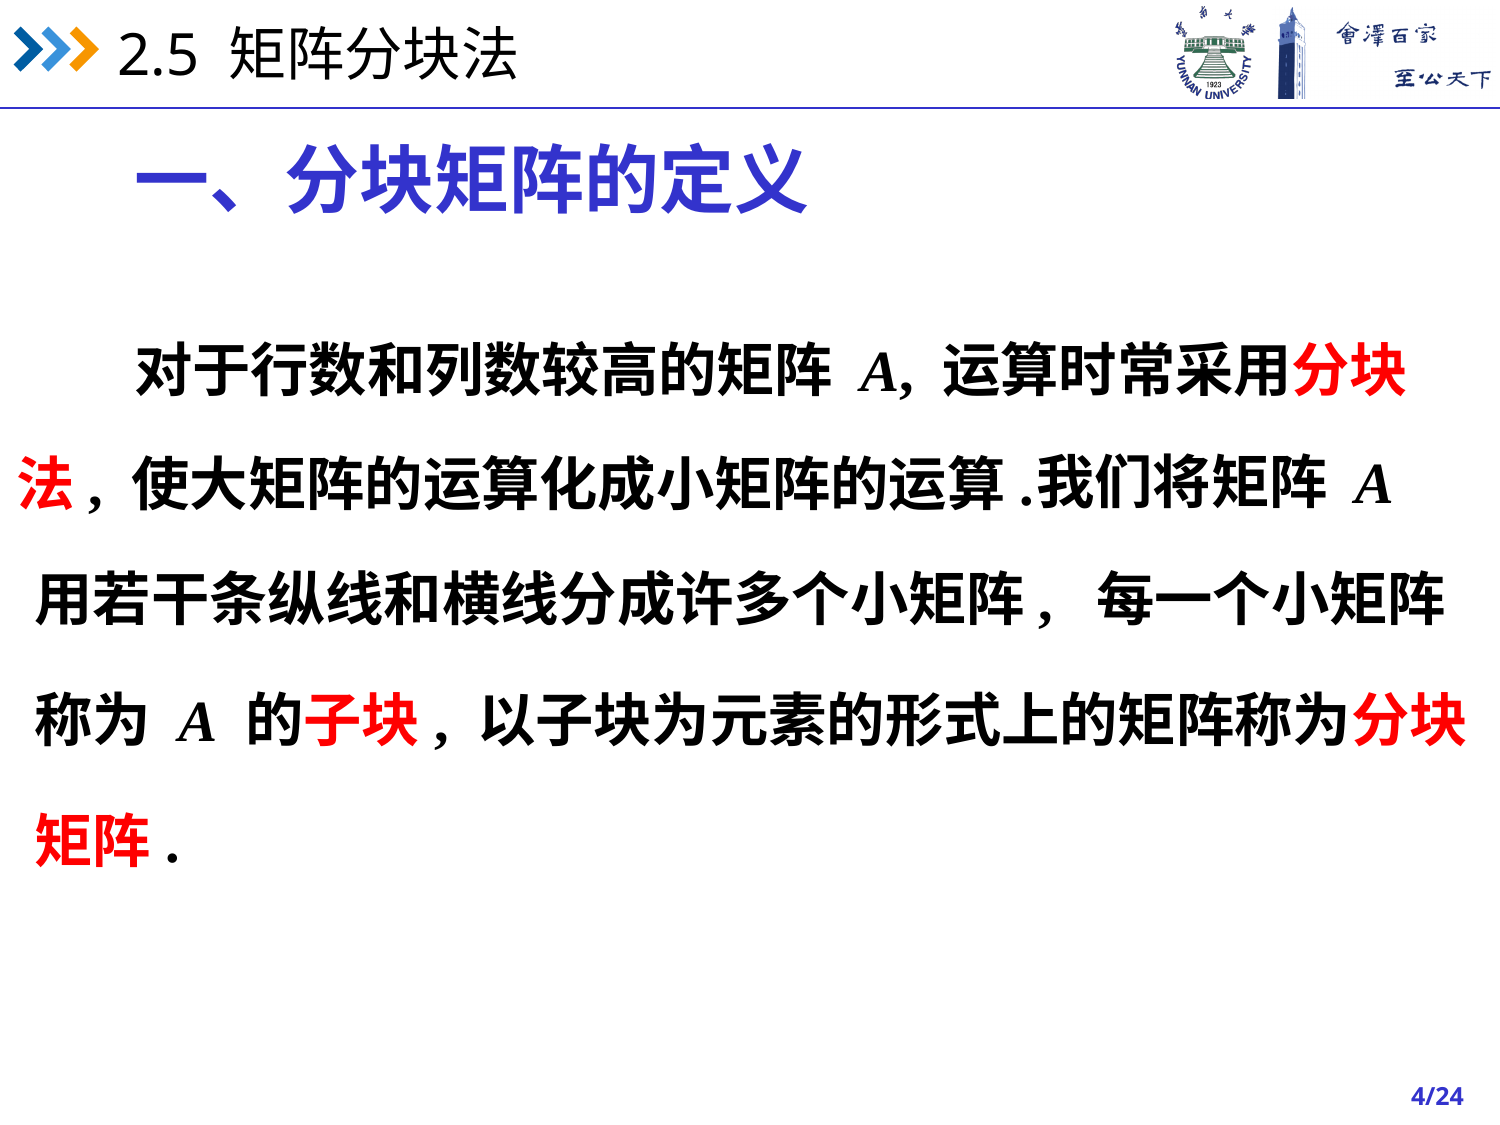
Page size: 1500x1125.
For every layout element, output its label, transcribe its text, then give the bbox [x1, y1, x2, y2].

text_box 矩阵. [19, 796, 695, 882]
text_box 对于行数和列数较高的矩阵 A, 运算时常采用分块 [119, 325, 1500, 410]
picture [1272, 6, 1496, 99]
text_box 称为 A 的子块, 以子块为元素的形式上的矩阵称为分块 [19, 675, 1500, 761]
text_box 一、分块矩阵的定义 [119, 125, 982, 230]
picture [1175, 6, 1256, 99]
text_box 我们将矩阵 A [1021, 437, 1500, 523]
text_box 法, 使大矩阵的运算化成小矩阵的运算. [1, 440, 1049, 525]
text_box 用若干条纵线和横线分成许多个小矩阵, 每一个小矩阵 [19, 554, 1500, 640]
